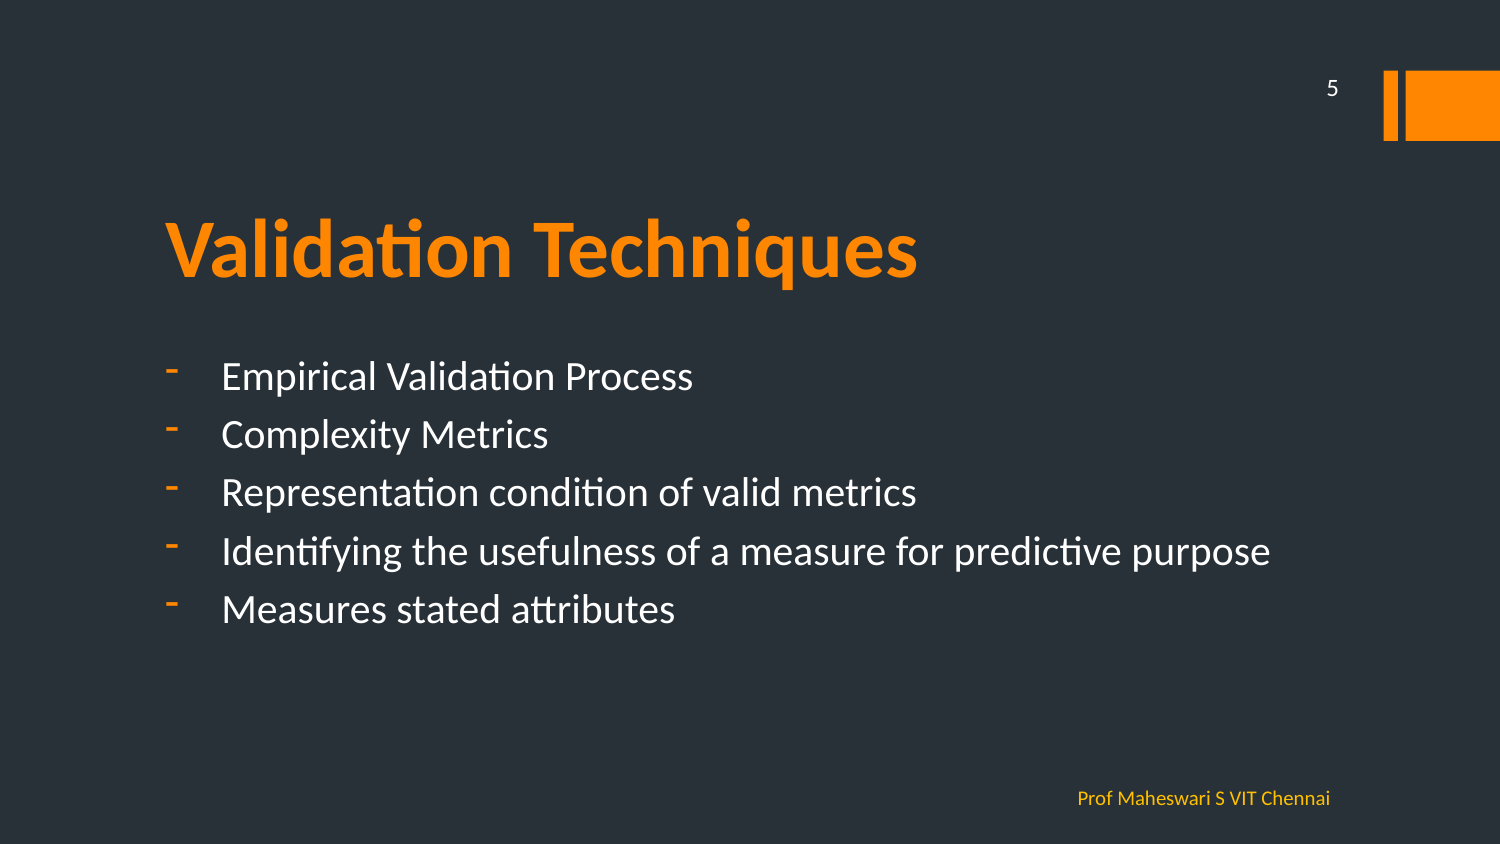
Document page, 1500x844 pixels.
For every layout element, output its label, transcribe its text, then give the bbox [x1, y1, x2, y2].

slide_number 5 [1199, 67, 1355, 105]
footer Prof Maheswari S VIT Chennai [1062, 784, 1431, 822]
title Validation Techniques [150, 159, 1350, 302]
list Empirical Validation Process Complexity Metrics Representation condition of valid metrics Identifying the usefulness of a measure for predictive purpose Measures stated attributes [150, 340, 1350, 777]
